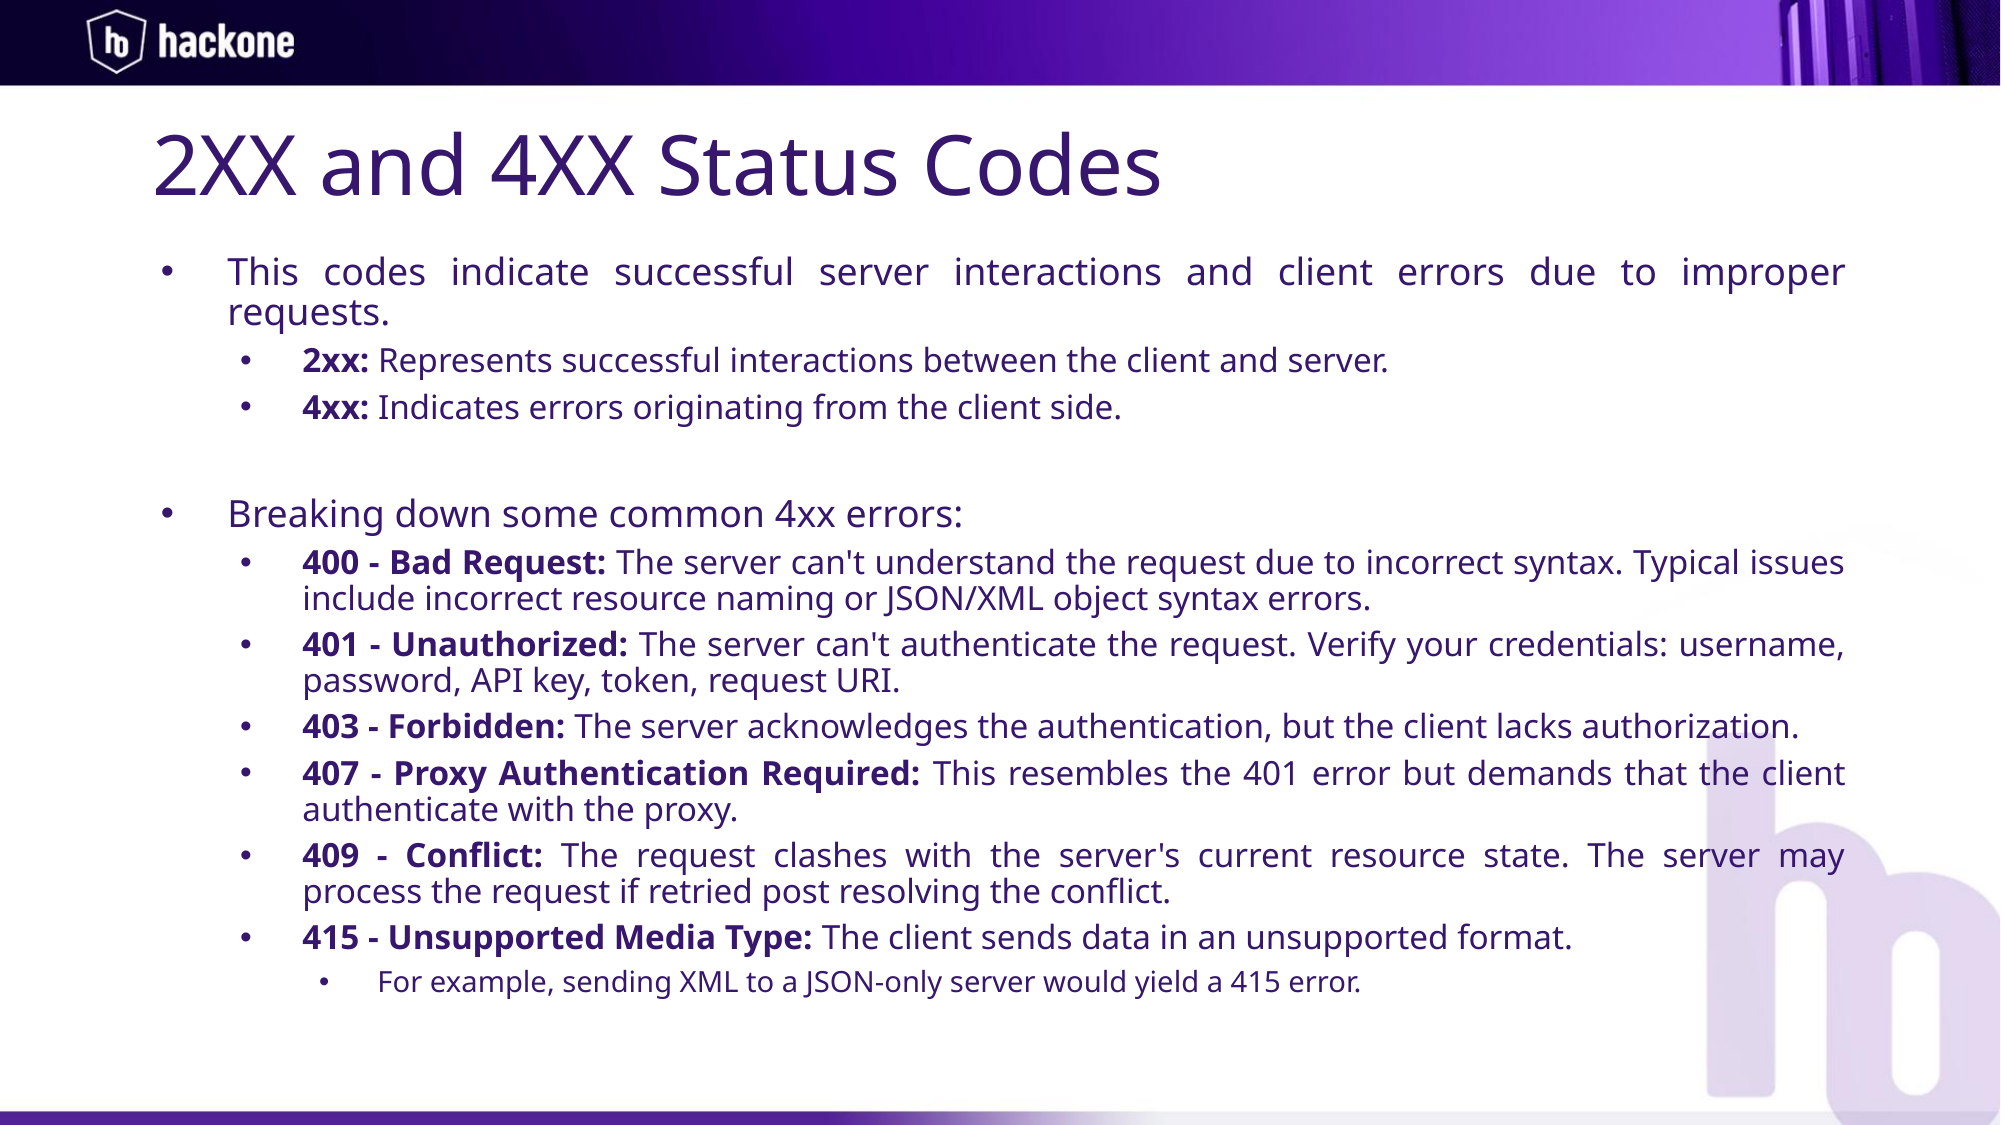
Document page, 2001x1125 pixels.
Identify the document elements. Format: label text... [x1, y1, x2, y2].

text_box This codes indicate successful server interactions and client errors due to improper requests. 2xx: Represents successful interactions between the client and server. 4xx: Indicates errors originating from the client side. Breaking down some common 4xx errors: 400 - Bad Request: The server can't understand the request due to incorrect syntax. Typical issues include incorrect resource naming or JSON/XML object syntax errors. 401 - Unauthorized: The server can't authenticate the request. Verify your credentials: username, password, API key, token, request URI. 403 - Forbidden: The server acknowledges the authentication, but the client lacks authorization. 407 - Proxy Authentication Required: This resembles the 401 error but demands that the client authenticate with the proxy. 409 - Conflict: The request clashes with the server's current resource state. The server may process the request if retried post resolving the conflict. 415 - Unsupported Media Type: The client sends data in an unsupported format. For example, sending XML to a JSON-only server would yield a 415 error. [137, 299, 1863, 1014]
text_box 2XX and 4XX Status Codes [137, 59, 1863, 278]
picture [0, 0, 2001, 1125]
